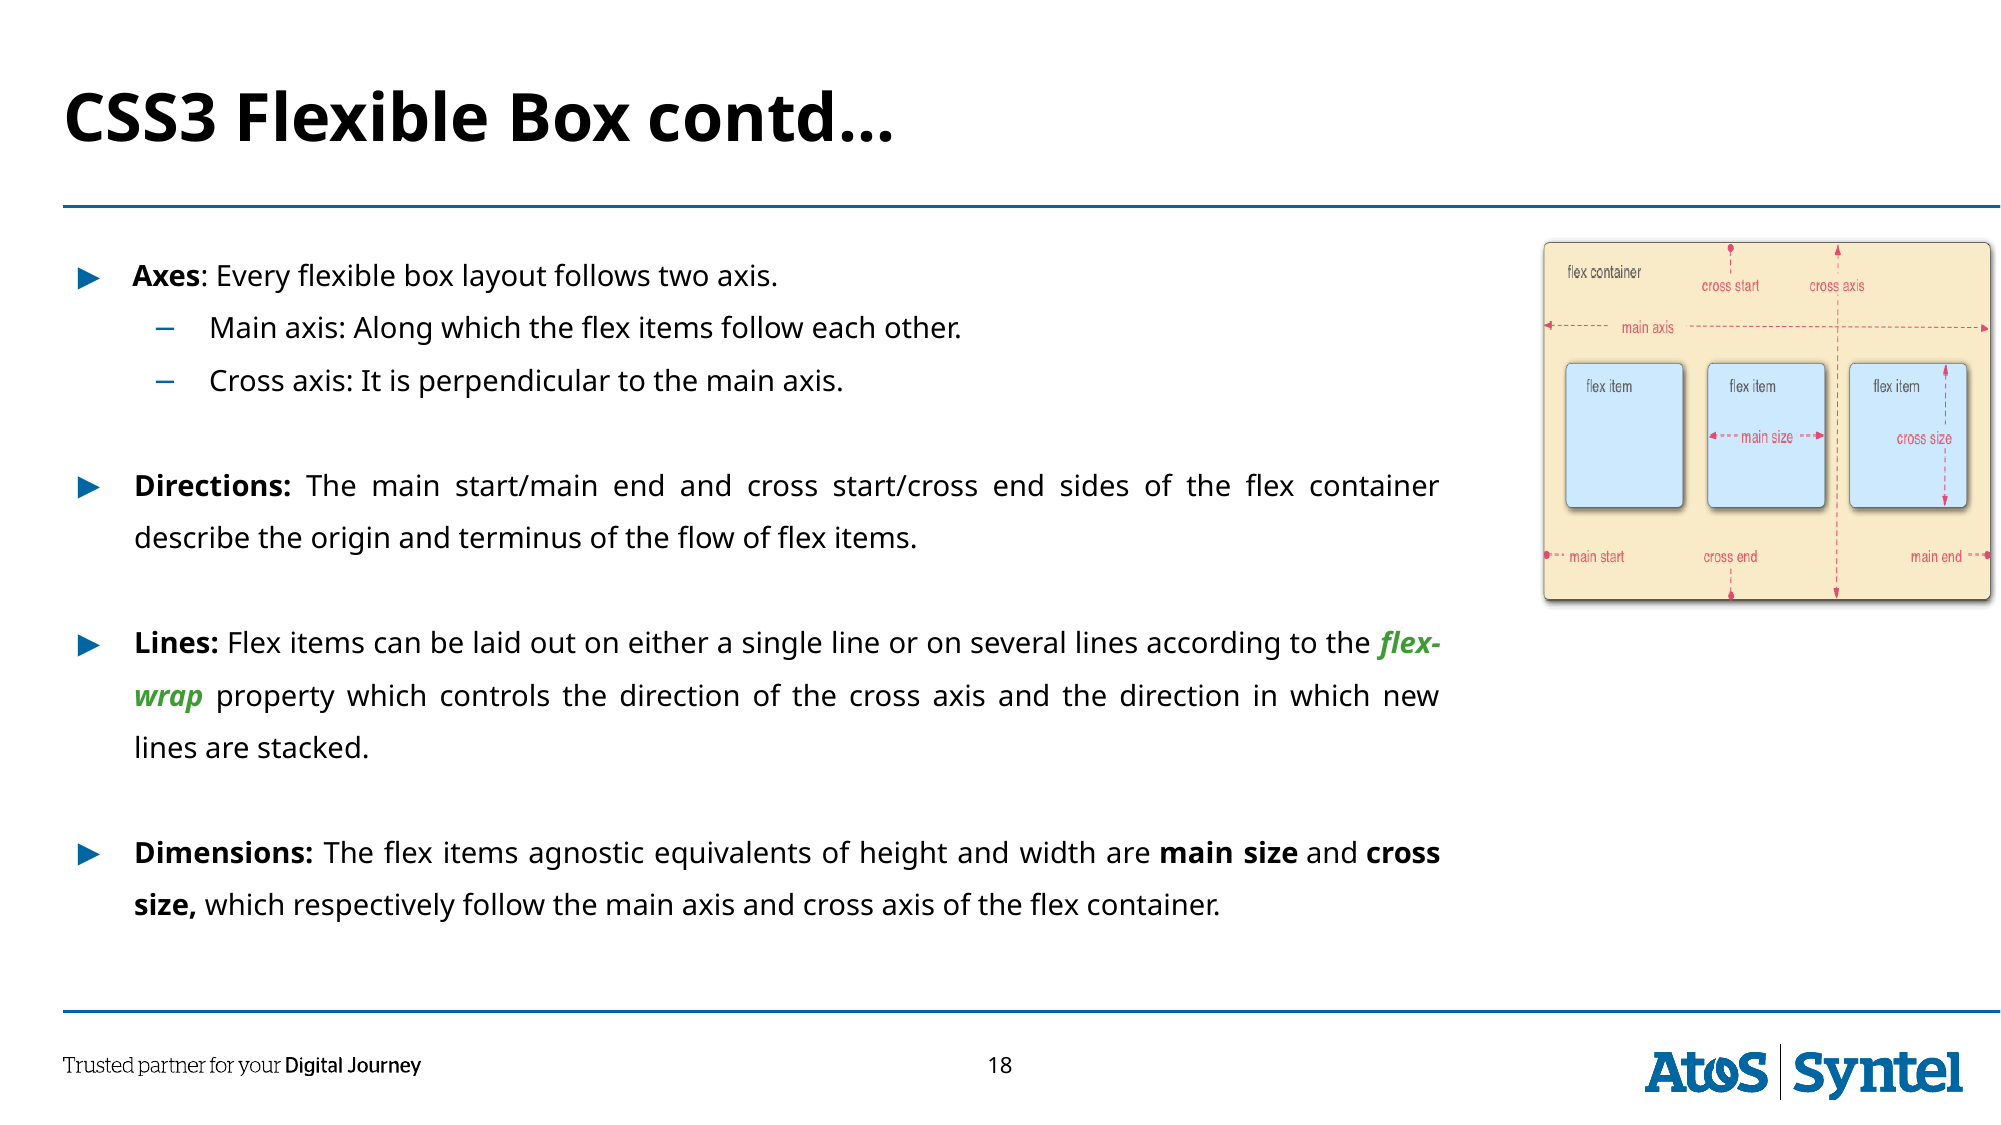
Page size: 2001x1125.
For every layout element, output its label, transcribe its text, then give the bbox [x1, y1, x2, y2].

text_box Axes: Every flexible box layout follows two axis. Main axis: Along which the flex items follow each other. Cross axis: It is perpendicular to the main axis. Directions: The main start/main end and cross start/cross end sides of the flex container describe the origin and terminus of the flow of flex items. Lines: Flex items can be laid out on either a single line or on several lines according to the flex-wrap property which controls the direction of the cross axis and the direction in which new lines are stacked. Dimensions: The flex items agnostic equivalents of height and width are main size and cross size, which respectively follow the main axis and cross axis of the flex container. [63, 232, 1456, 929]
title CSS3 Flexible Box contd… [63, 67, 1961, 192]
picture [1535, 232, 2000, 616]
